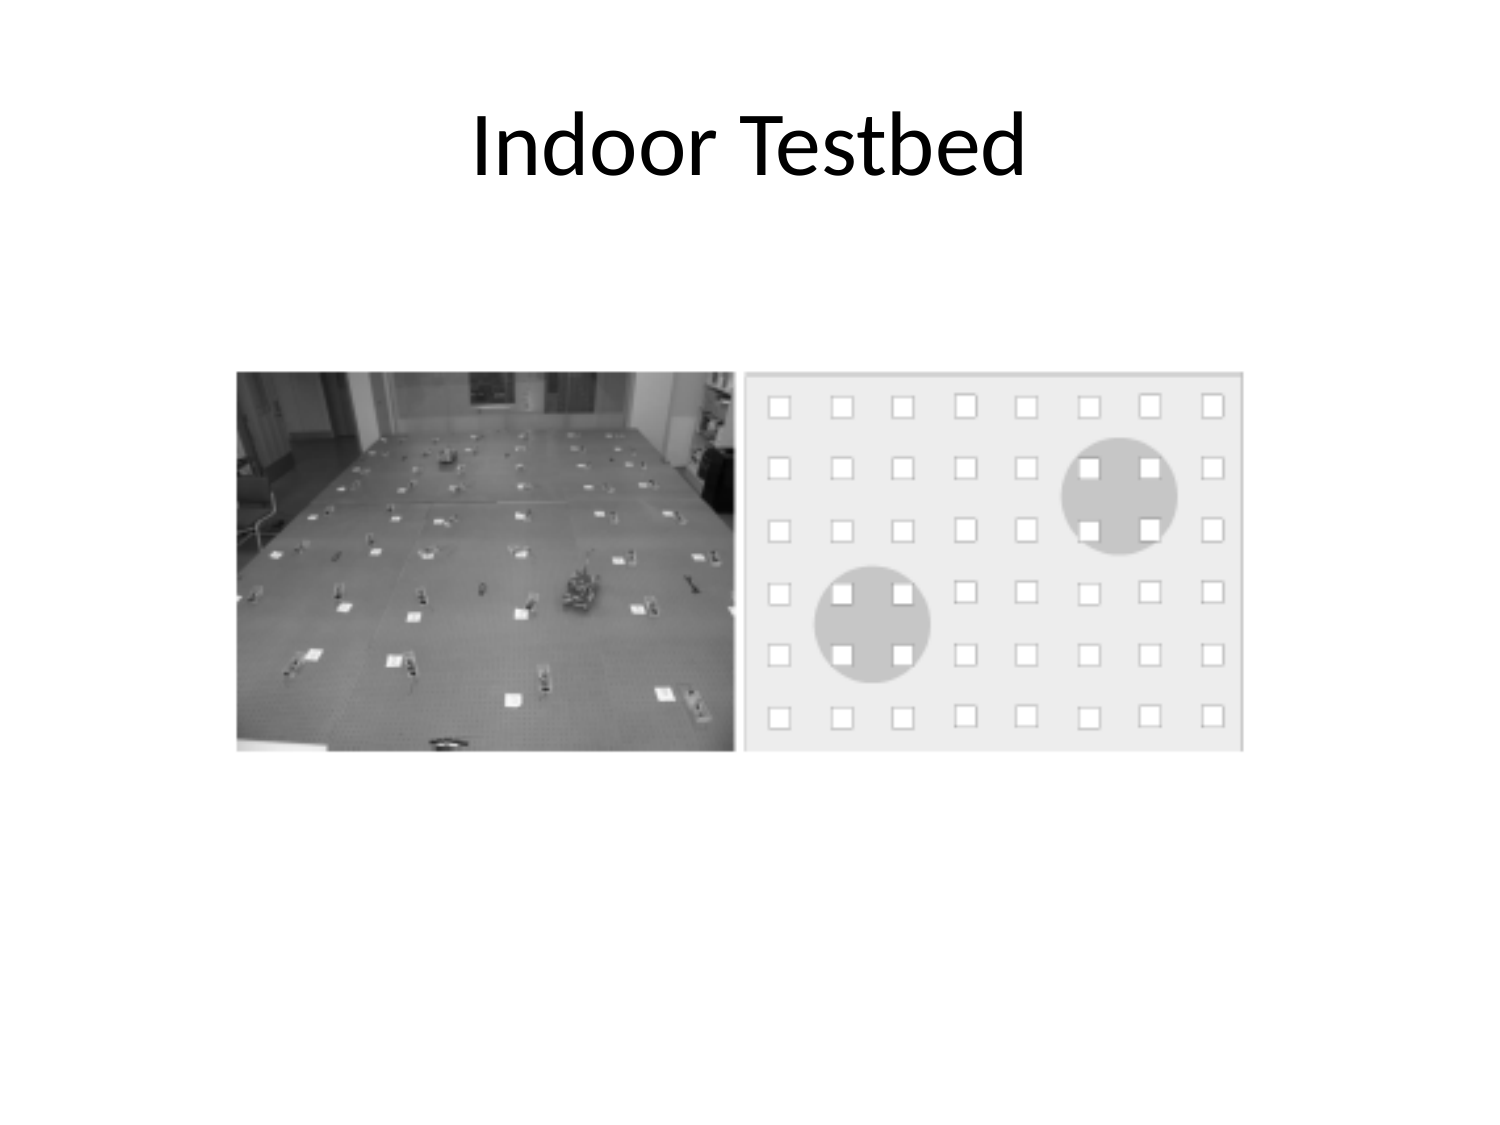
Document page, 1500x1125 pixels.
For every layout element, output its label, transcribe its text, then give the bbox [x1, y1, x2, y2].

picture [227, 349, 1273, 776]
title Indoor Testbed [75, 45, 1425, 233]
